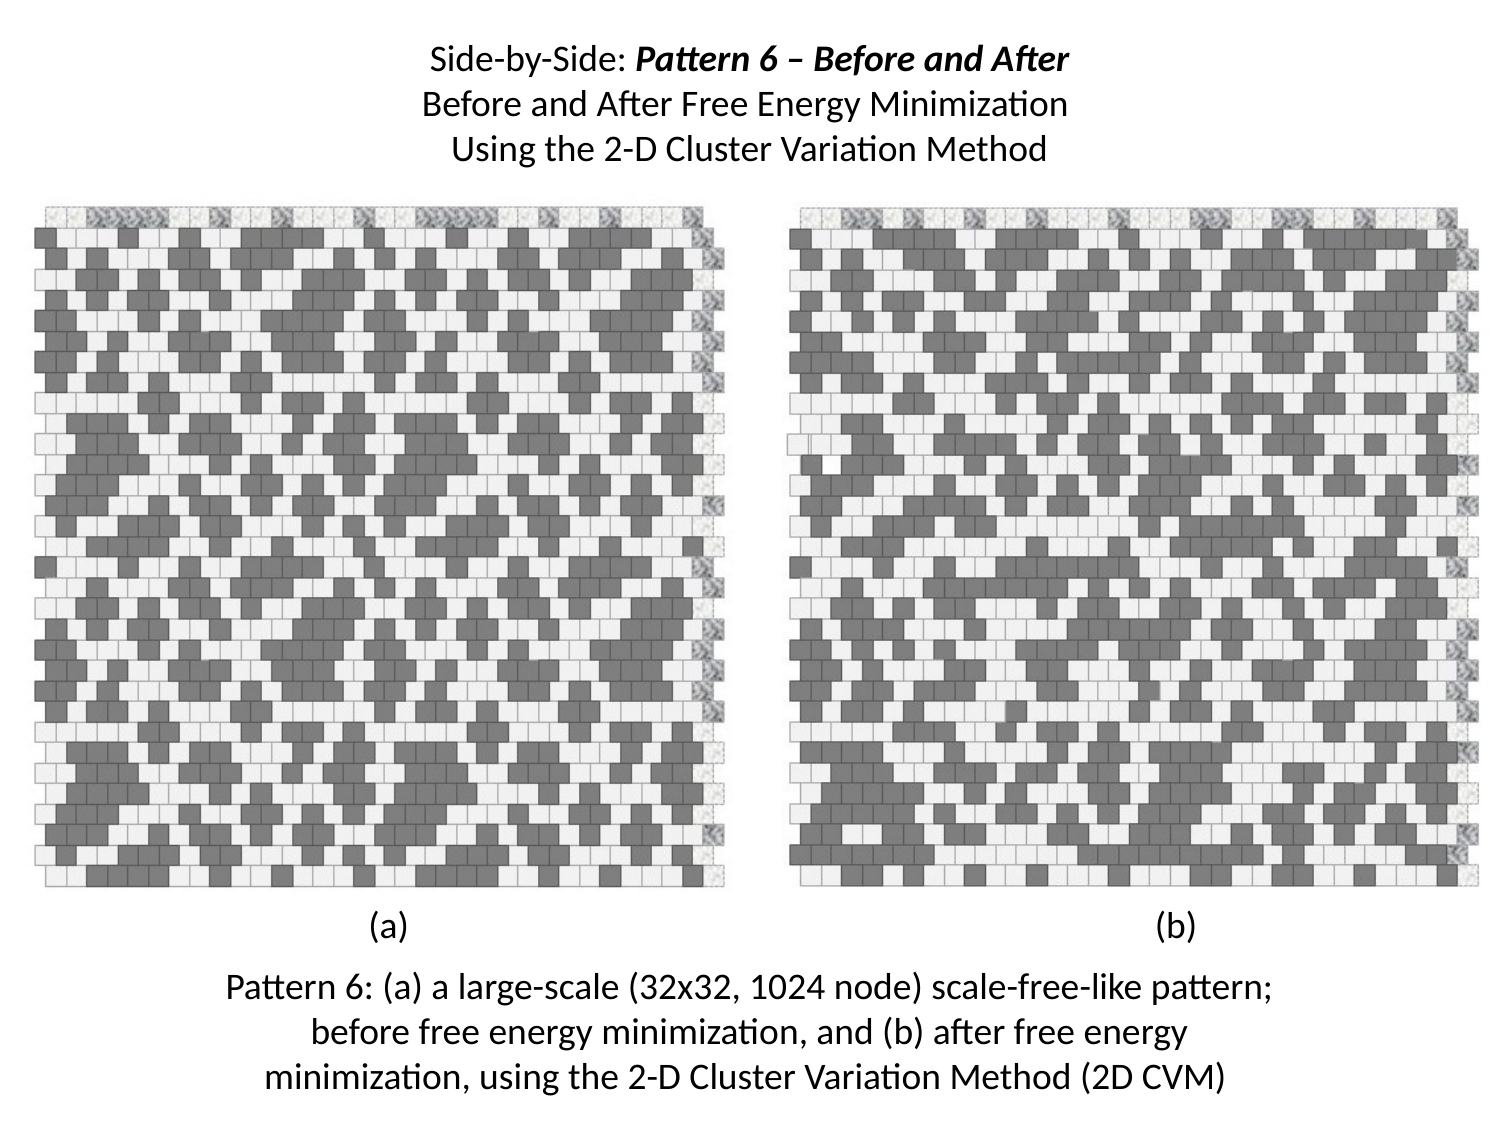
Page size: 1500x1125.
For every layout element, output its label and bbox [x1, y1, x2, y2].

text_box [407, 26, 1093, 177]
text_box [189, 893, 1311, 1105]
picture [24, 192, 734, 894]
picture [770, 201, 1491, 892]
